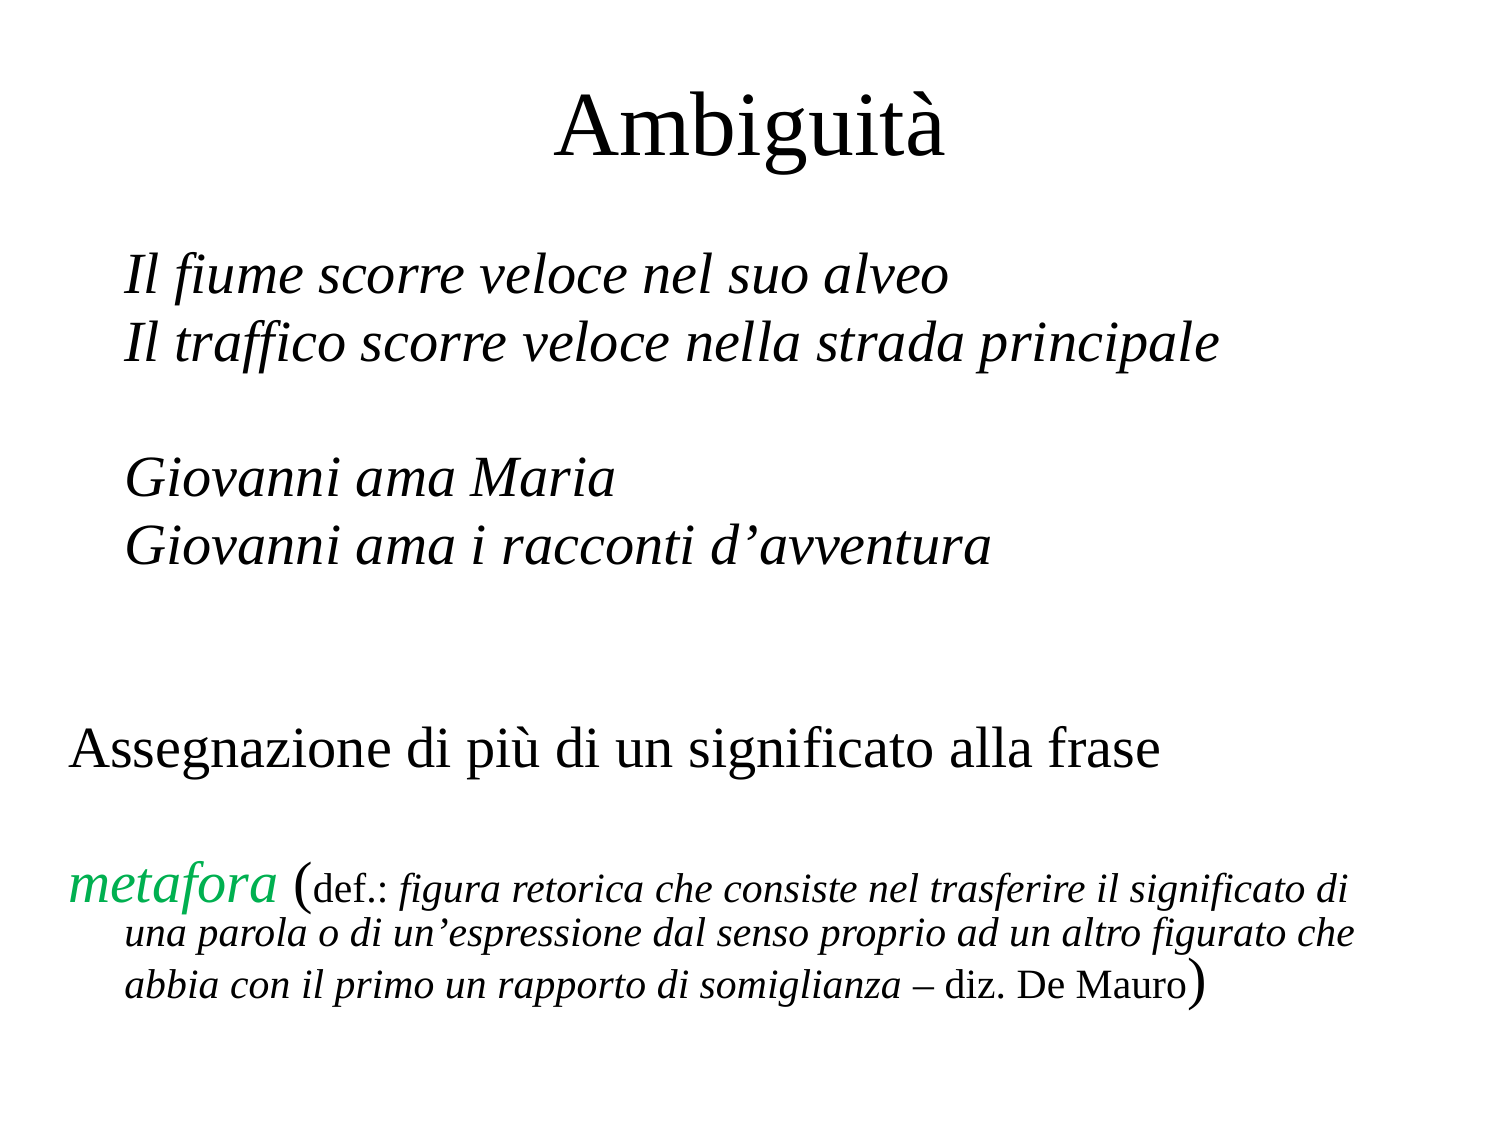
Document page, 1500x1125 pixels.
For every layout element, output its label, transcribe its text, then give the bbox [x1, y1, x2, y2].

list Il fiume scorre veloce nel suo alveo Il traffico scorre veloce nella strada principale Giovanni ama Maria Giovanni ama i racconti d’avventura Assegnazione di più di un significato alla frase metafora (def.: figura retorica che consiste nel trasferire il significato di una parola o di un’espressione dal senso proprio ad un altro figurato che abbia con il primo un rapporto di somiglianza – diz. De Mauro) [53, 241, 1436, 1114]
title Ambiguità [112, 24, 1388, 213]
